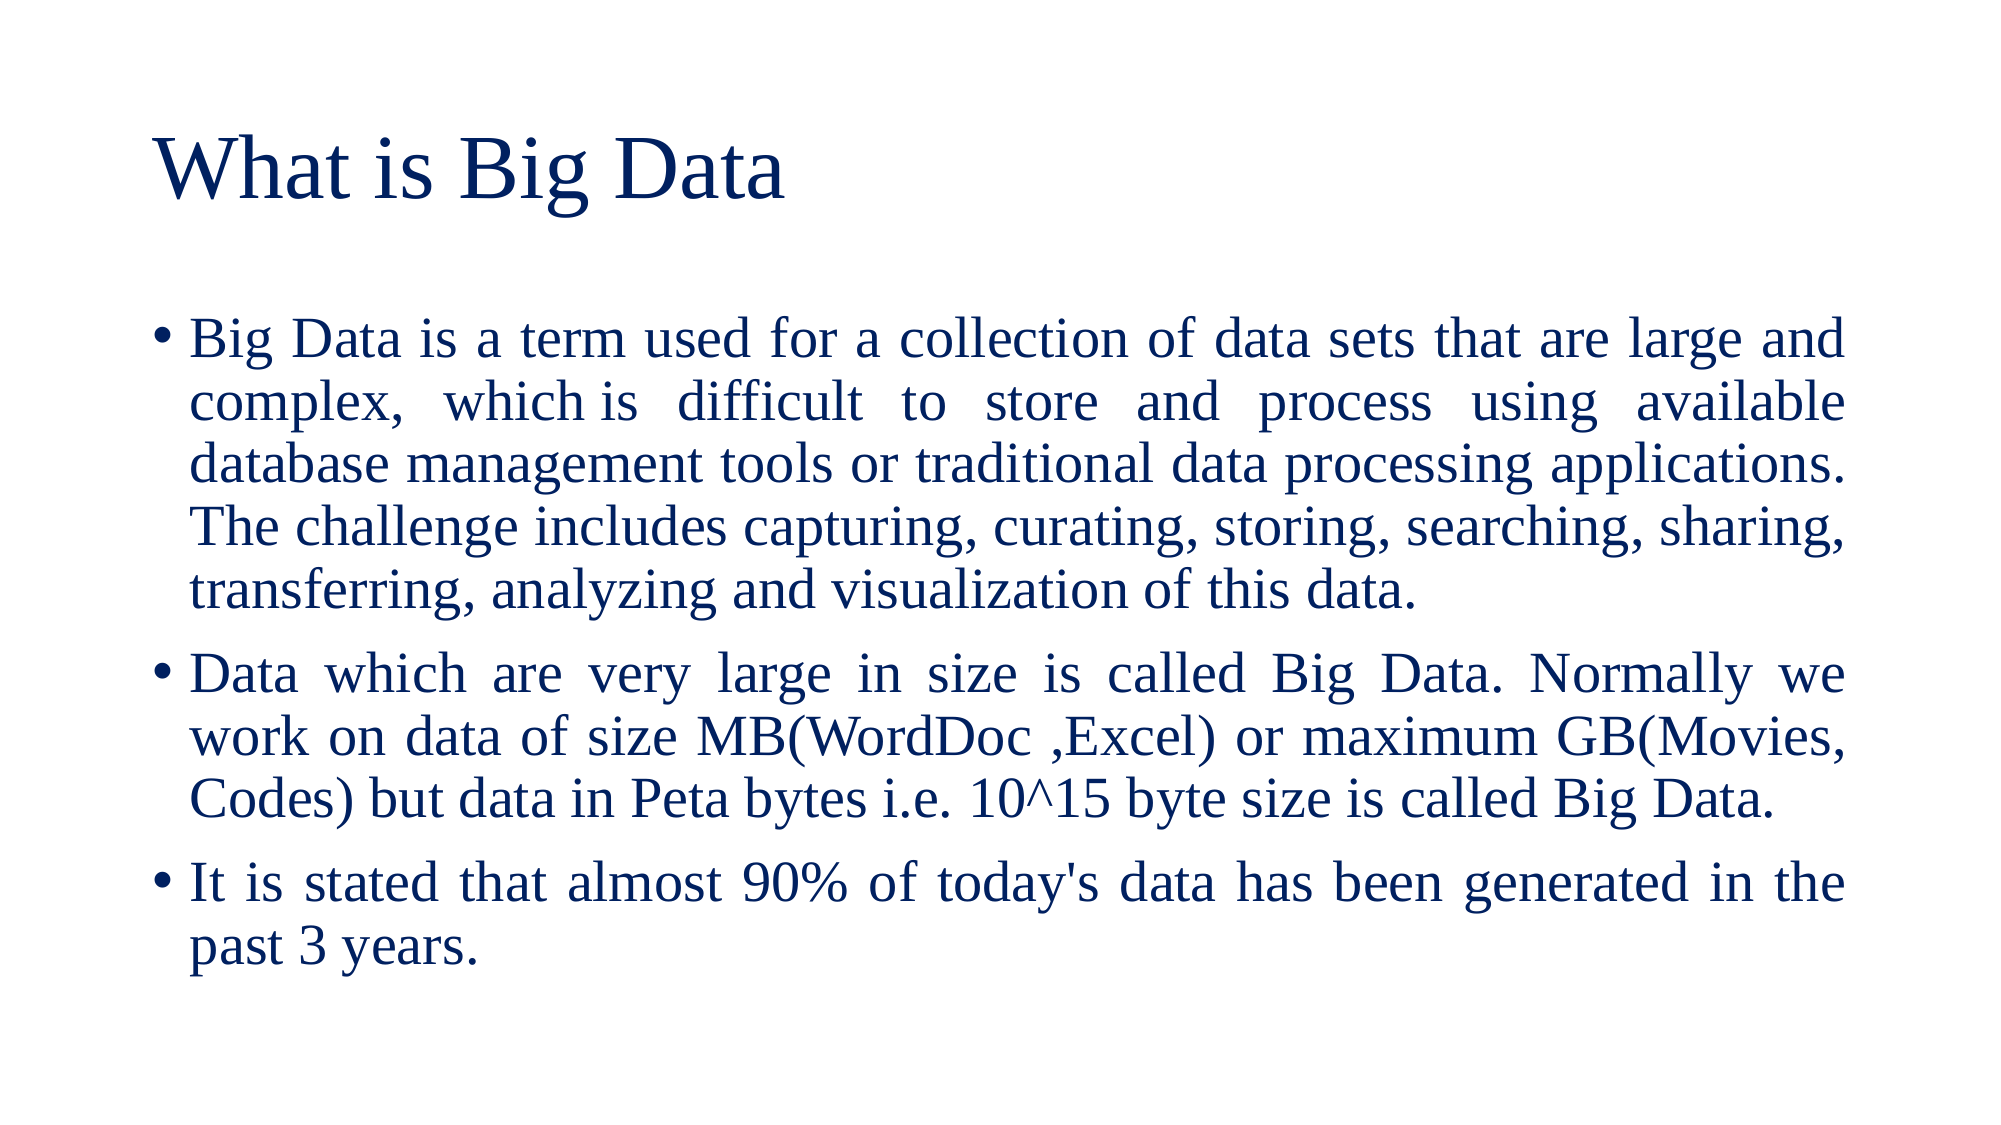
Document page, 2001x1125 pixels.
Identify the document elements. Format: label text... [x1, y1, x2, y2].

title What is Big Data [137, 59, 1863, 278]
list Big Data is a term used for a collection of data sets that are large and complex, which is difficult to store and process using available database management tools or traditional data processing applications. The challenge includes capturing, curating, storing, searching, sharing, transferring, analyzing and visualization of this data. Data which are very large in size is called Big Data. Normally we work on data of size MB(WordDoc ,Excel) or maximum GB(Movies, Codes) but data in Peta bytes i.e. 10^15 byte size is called Big Data. It is stated that almost 90% of today's data has been generated in the past 3 years. [137, 299, 1863, 1014]
